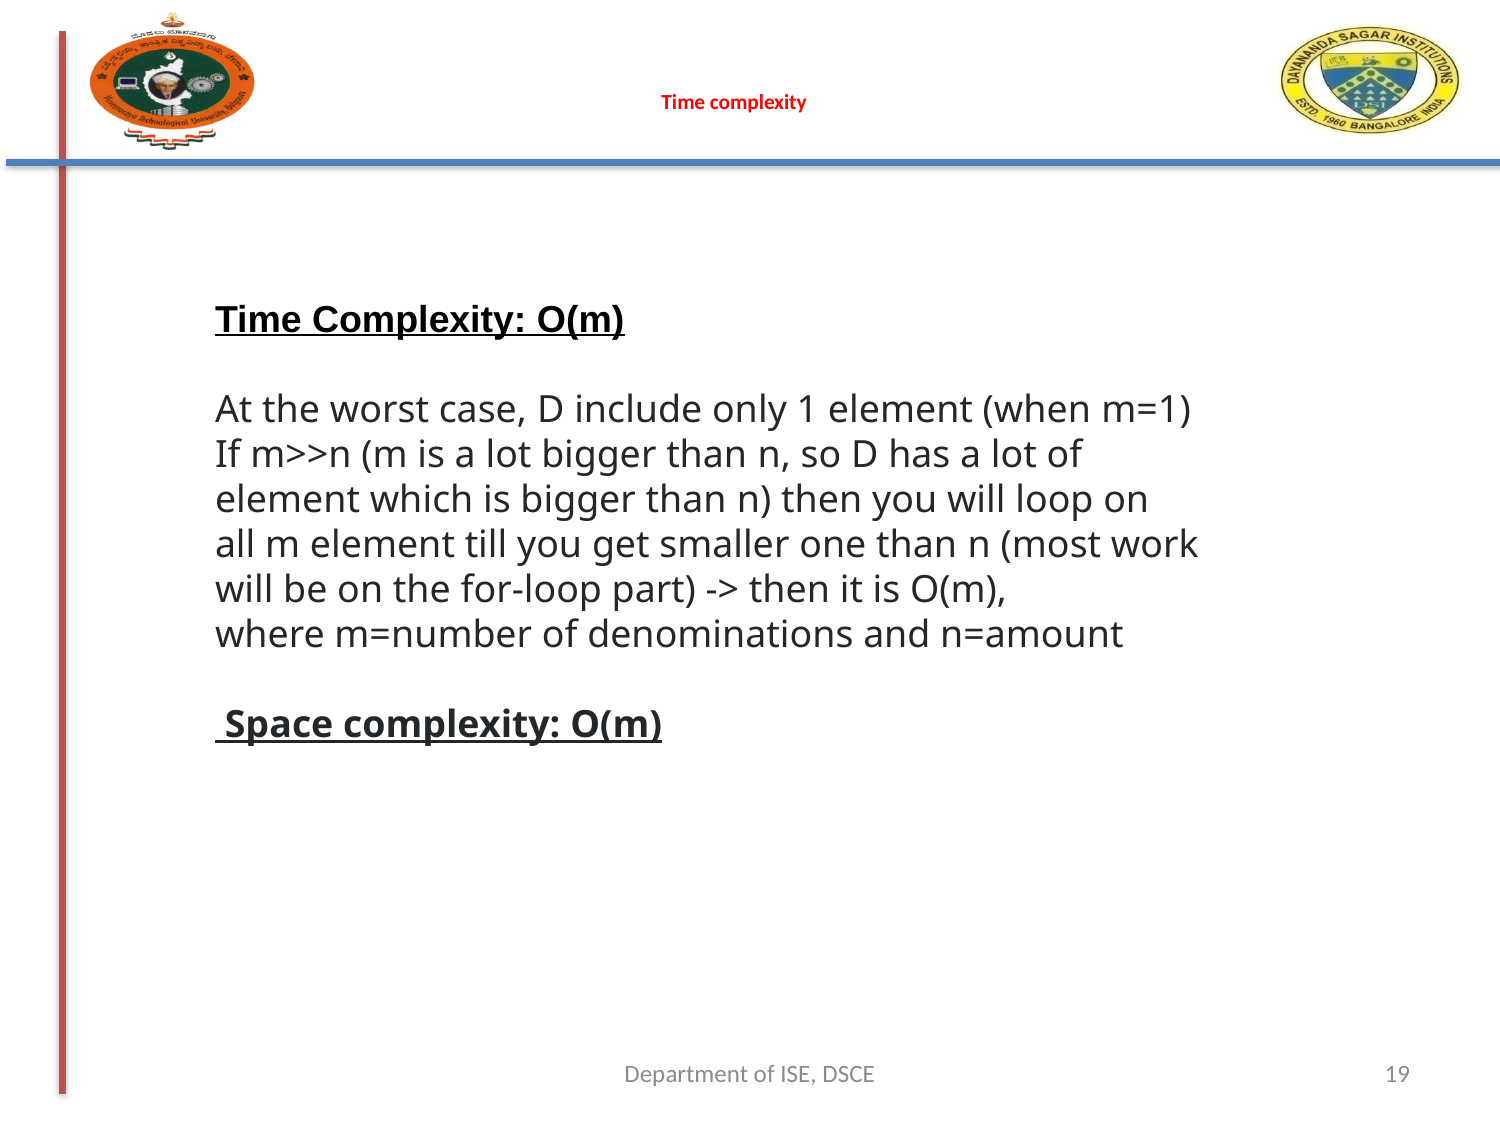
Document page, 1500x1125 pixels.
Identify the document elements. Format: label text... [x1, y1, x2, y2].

text_box Time Complexity: O(m) At the worst case, D include only 1 element (when m=1) If m>>n (m is a lot bigger than n, so D has a lot of element which is bigger than n) then you will loop on all m element till you get smaller one than n (most work will be on the for-loop part) -> then it is O(m), where m=number of denominations and n=amount Space complexity: O(m) [199, 287, 1238, 797]
footer Department of ISE, DSCE [512, 1042, 988, 1103]
picture [87, 12, 258, 151]
slide_number 19 [1074, 1042, 1425, 1103]
title Time complexity [75, 45, 83, 154]
picture [1274, 24, 1463, 138]
title Time complexity [261, 45, 1425, 154]
